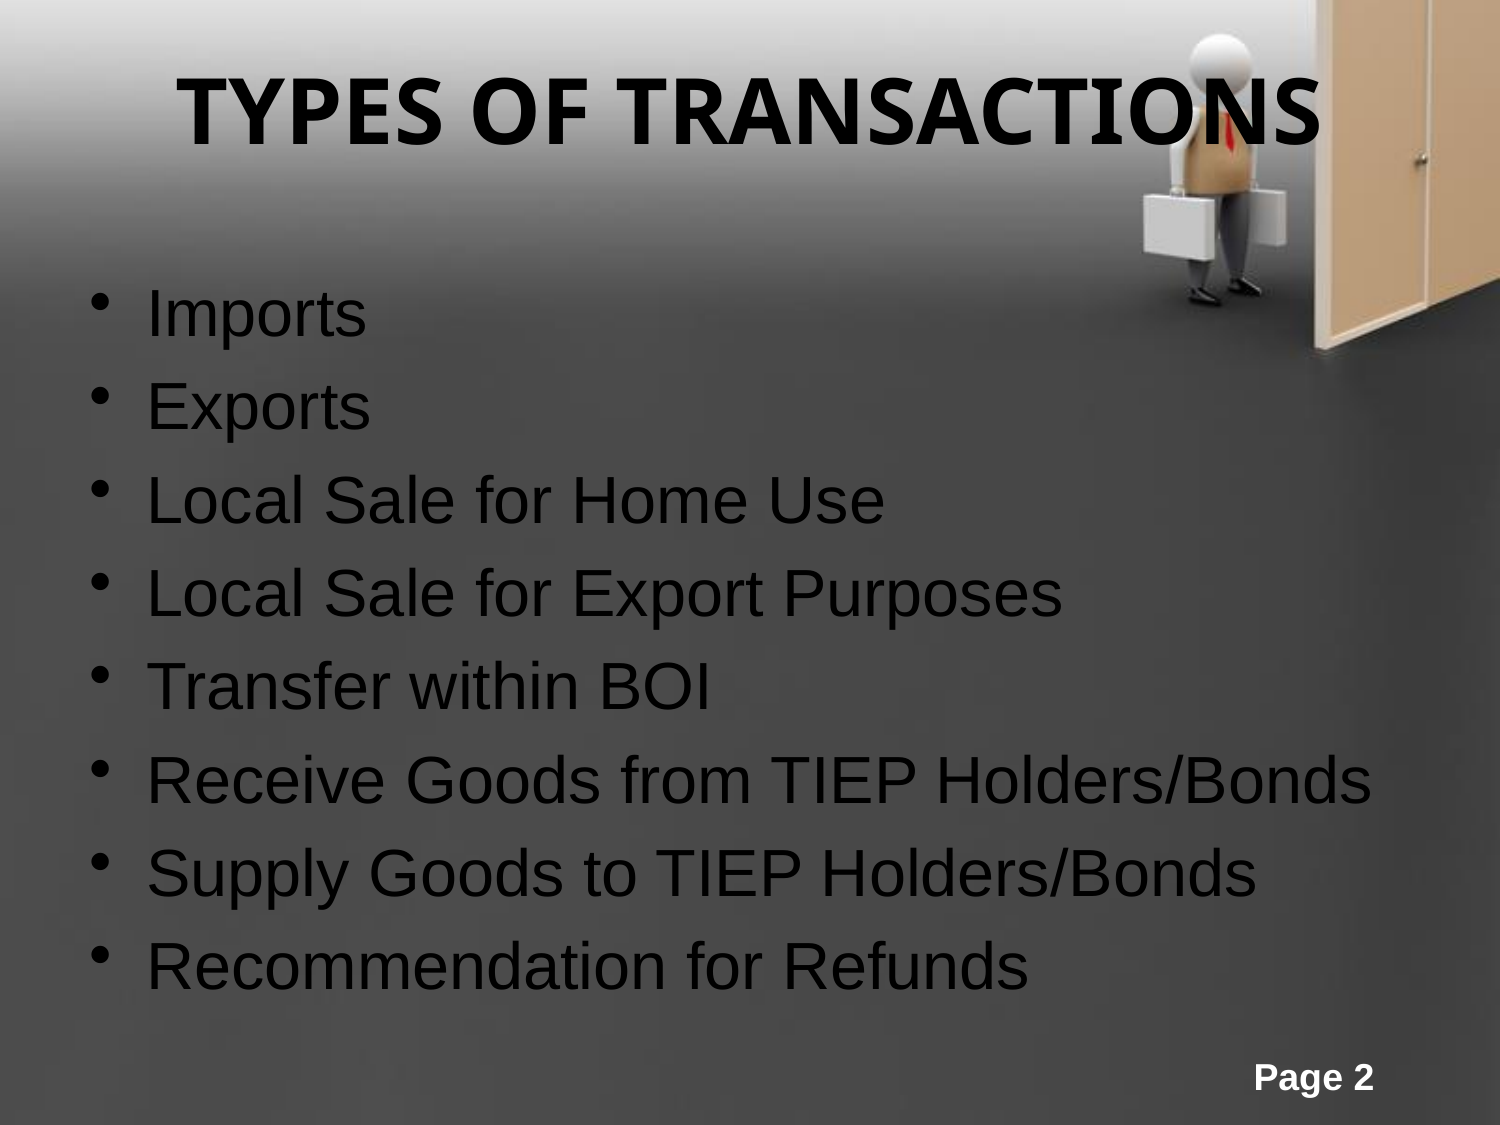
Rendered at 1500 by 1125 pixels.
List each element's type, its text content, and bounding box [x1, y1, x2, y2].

title TYPES OF TRANSACTIONS [75, 45, 1425, 233]
picture [0, 0, 1500, 1125]
list Imports Exports Local Sale for Home Use Local Sale for Export Purposes Transfer within BOI Receive Goods from TIEP Holders/Bonds Supply Goods to TIEP Holders/Bonds Recommendation for Refunds [75, 262, 1425, 1005]
